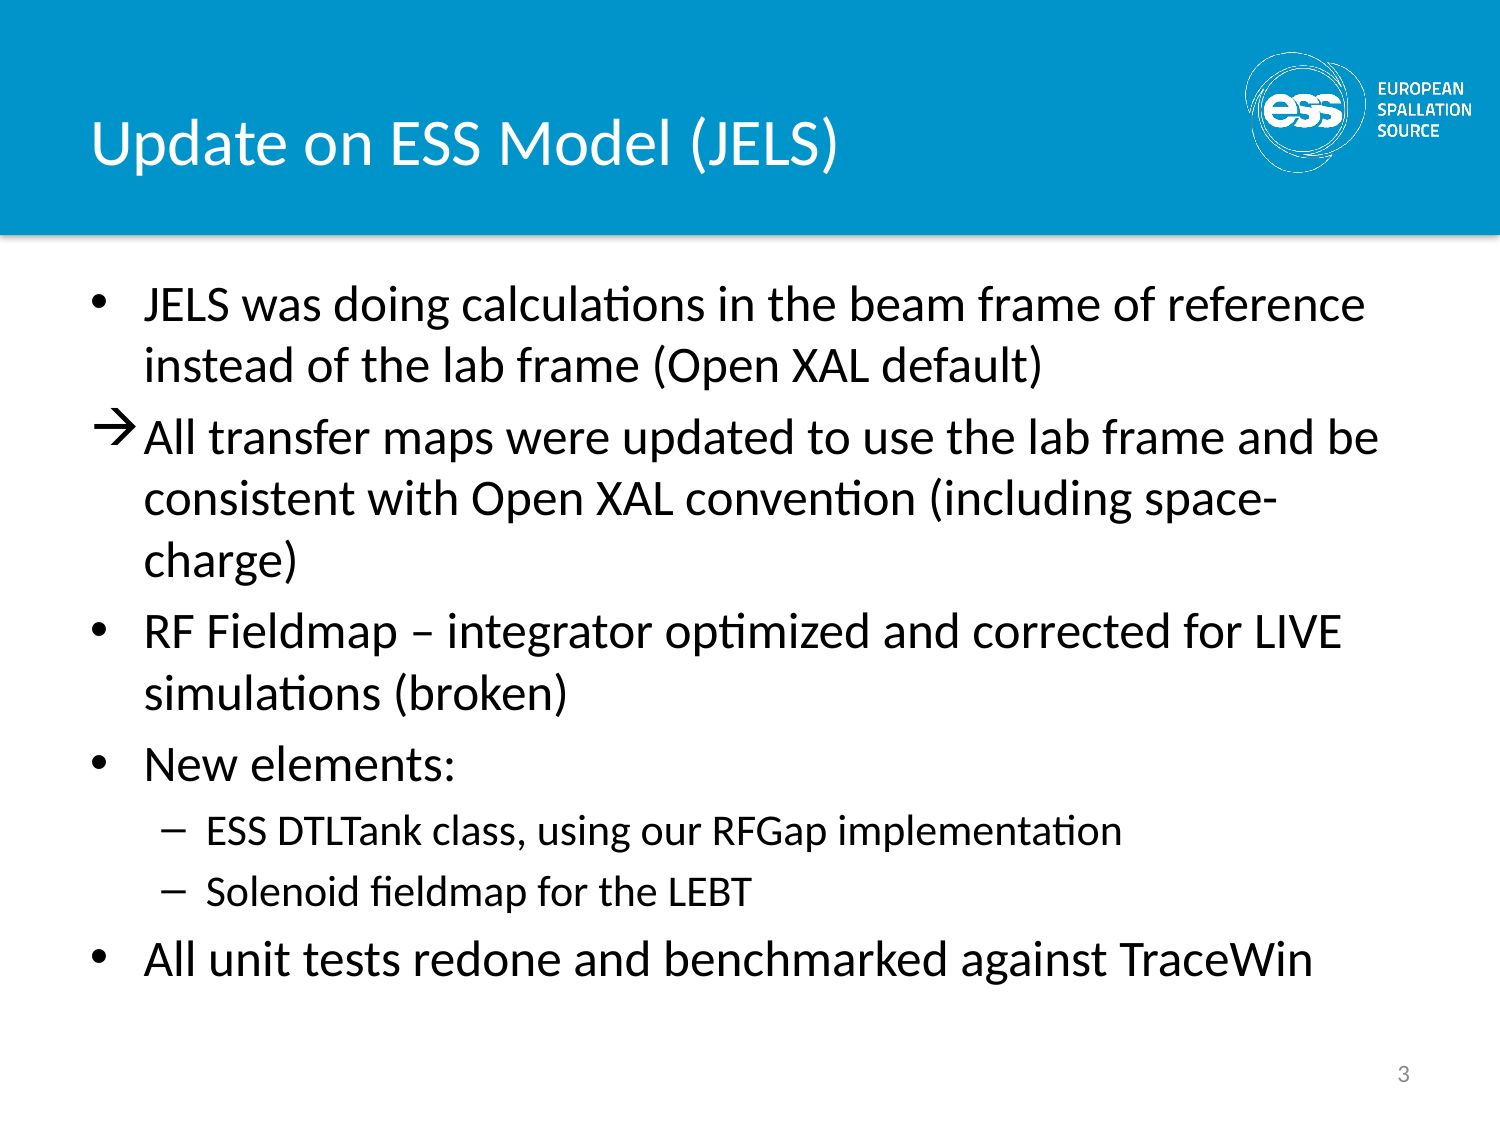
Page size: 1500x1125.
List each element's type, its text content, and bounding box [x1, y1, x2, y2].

picture [1409, 104, 1415, 115]
picture [1454, 83, 1458, 94]
picture [1398, 109, 1406, 115]
list JELS was doing calculations in the beam frame of reference instead of the lab frame (Open XAL default) All transfer maps were updated to use the lab frame and be consistent with Open XAL convention (including space-charge) RF Fieldmap – integrator optimized and corrected for LIVE simulations (broken) New elements: ESS DTLTank class, using our RFGap implementation Solenoid fieldmap for the LEBT All unit tests redone and benchmarked against TraceWin [75, 262, 1425, 1005]
picture [1423, 83, 1430, 94]
picture [1422, 125, 1428, 134]
picture [1264, 94, 1342, 127]
picture [1443, 86, 1450, 93]
picture [1418, 104, 1423, 115]
slide_number 3 [1074, 1042, 1425, 1103]
title Update on ESS Model (JELS) [75, 45, 1247, 233]
picture [1432, 125, 1438, 136]
picture [1379, 83, 1385, 94]
picture [1400, 83, 1407, 94]
picture [1389, 104, 1393, 115]
picture [1436, 104, 1444, 115]
